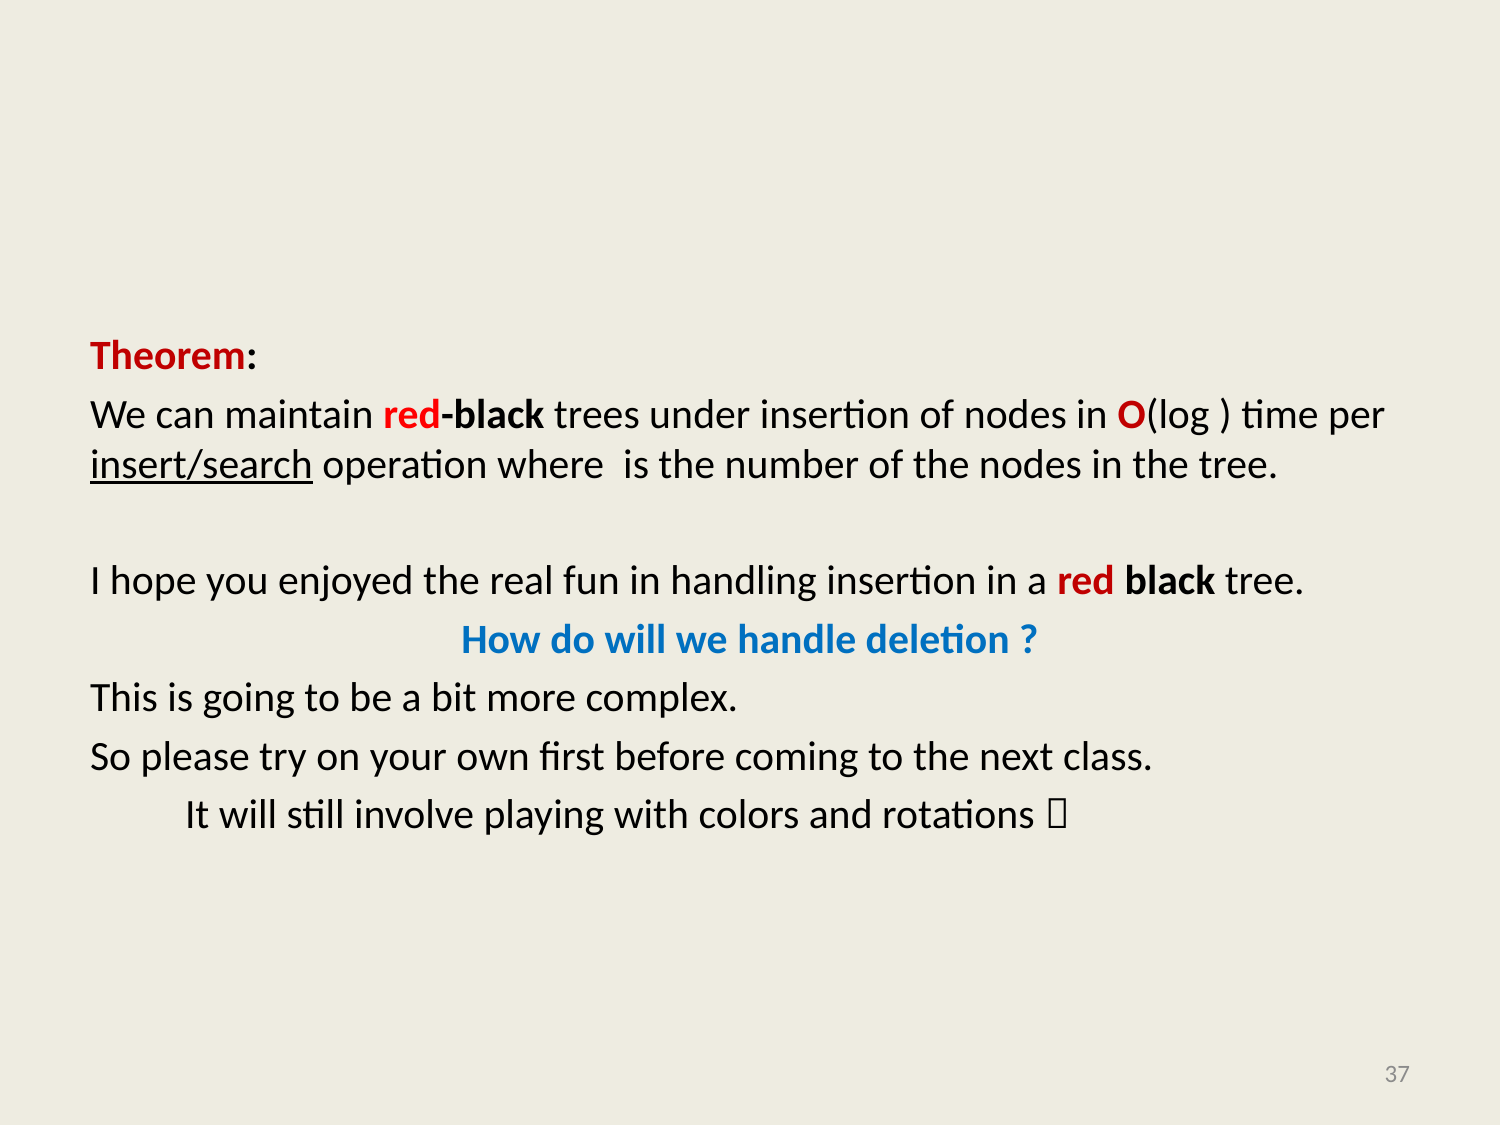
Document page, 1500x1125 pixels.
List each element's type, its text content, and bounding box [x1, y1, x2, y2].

slide_number 37 [1074, 1042, 1425, 1103]
